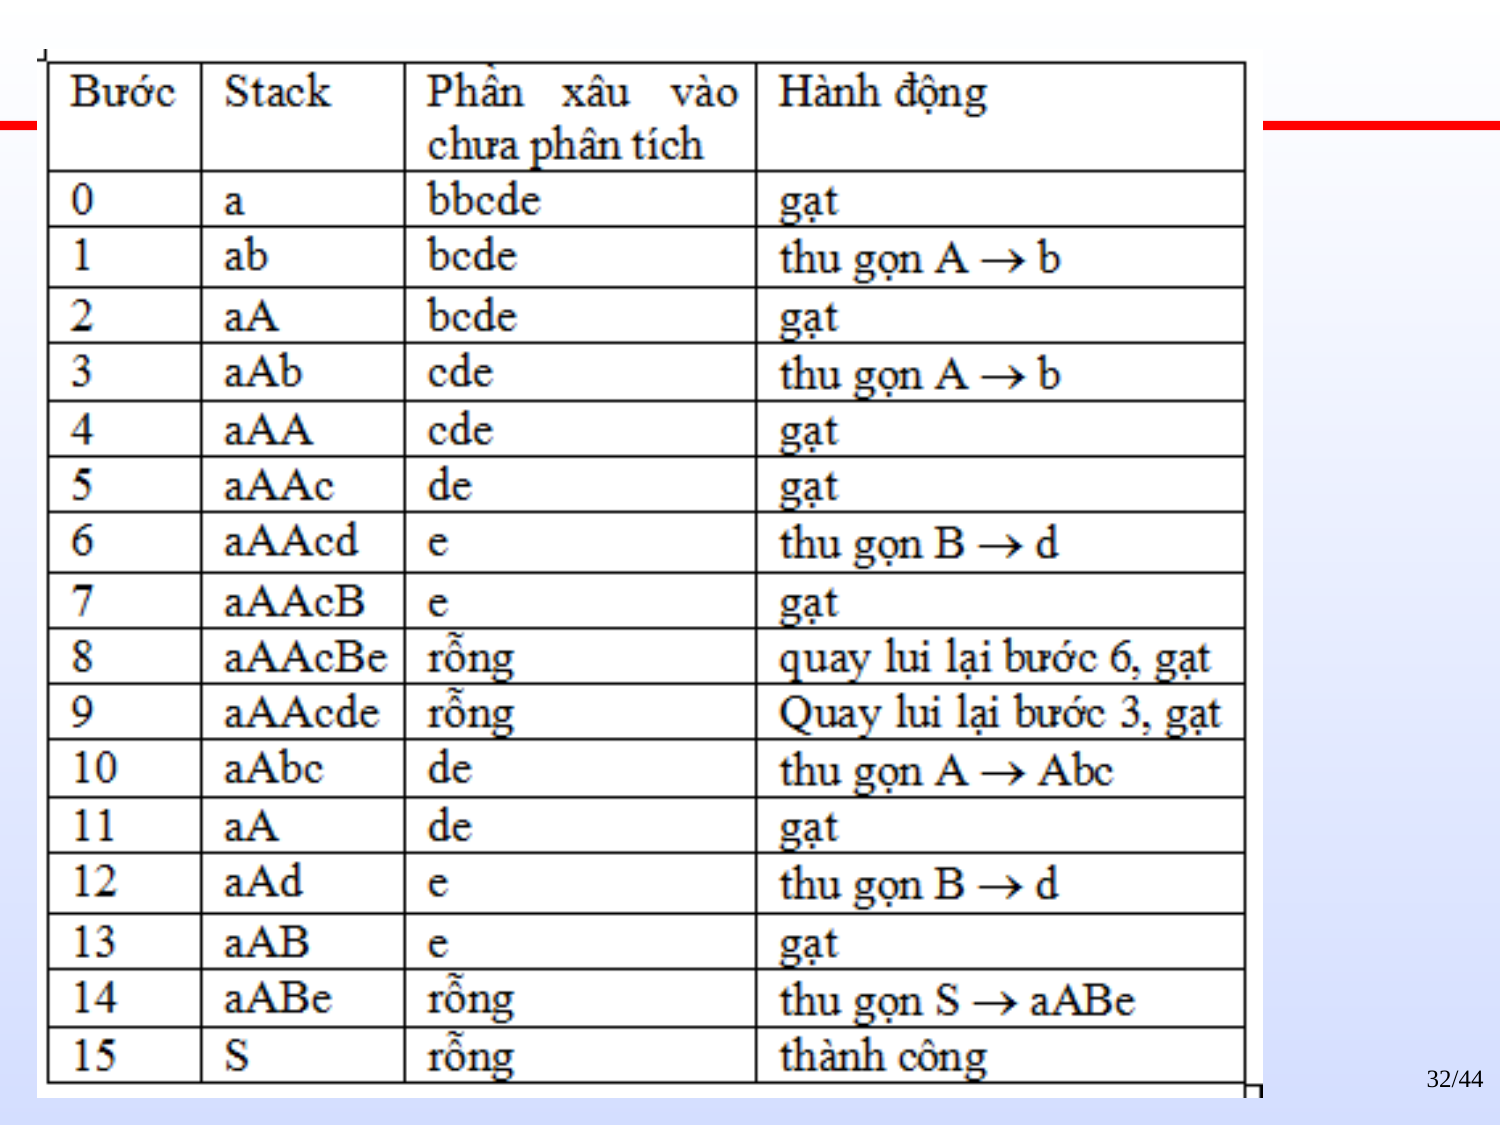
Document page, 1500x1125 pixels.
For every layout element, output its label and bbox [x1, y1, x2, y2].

picture [37, 49, 1263, 1099]
